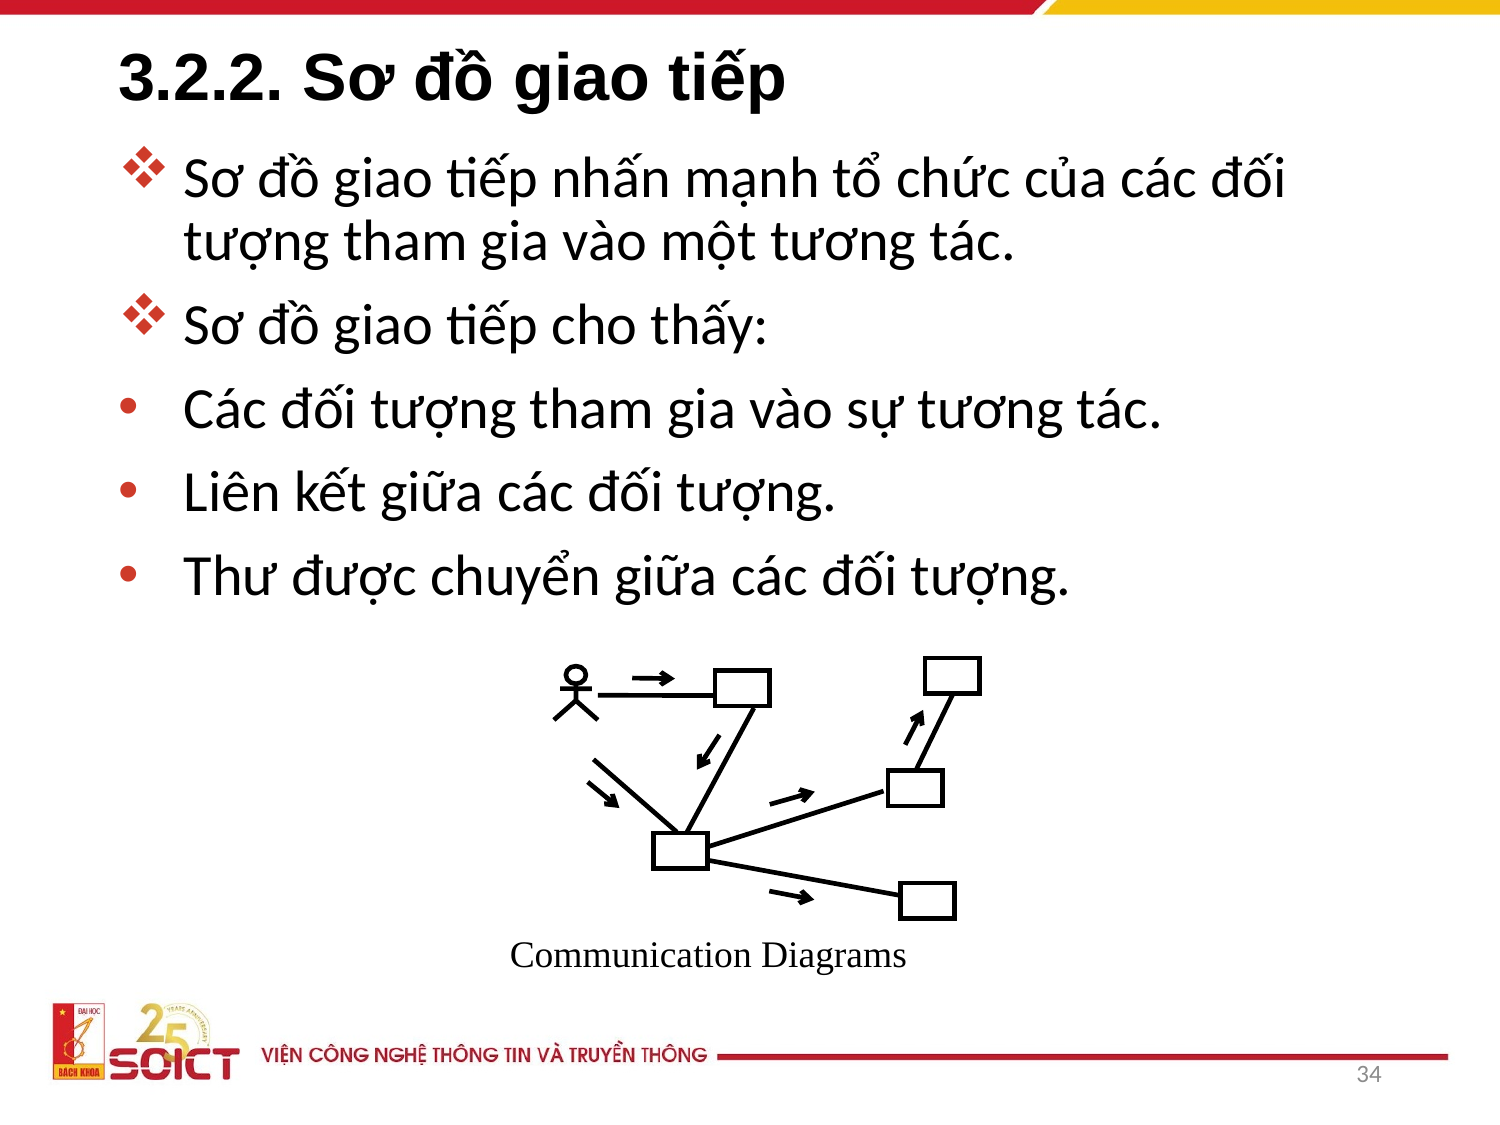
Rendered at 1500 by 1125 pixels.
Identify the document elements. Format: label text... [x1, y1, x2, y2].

text_box [632, 671, 676, 686]
picture [0, 0, 1500, 1125]
text_box [587, 781, 620, 809]
text_box [653, 833, 708, 869]
text_box Communication Diagrams [495, 922, 1039, 983]
slide_number 34 [1059, 1042, 1397, 1103]
list Sơ đồ giao tiếp nhấn mạnh tổ chức của các đối tượng tham gia vào một tương tác. Sơ đồ giao tiếp cho thấy: Các đối tượng tham gia vào sự tương tác. Liên kết giữa các đối tượng. Thư được chuyển giữa các đối tượng. [103, 139, 1397, 989]
text_box [715, 670, 770, 707]
text_box [905, 709, 924, 745]
text_box [887, 770, 943, 807]
text_box [696, 734, 720, 770]
title 3.2.2. Sơ đồ giao tiếp [103, 18, 1397, 139]
text_box [769, 889, 815, 905]
text_box [924, 657, 980, 694]
text_box [900, 882, 955, 919]
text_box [553, 666, 598, 721]
text_box [769, 788, 815, 805]
